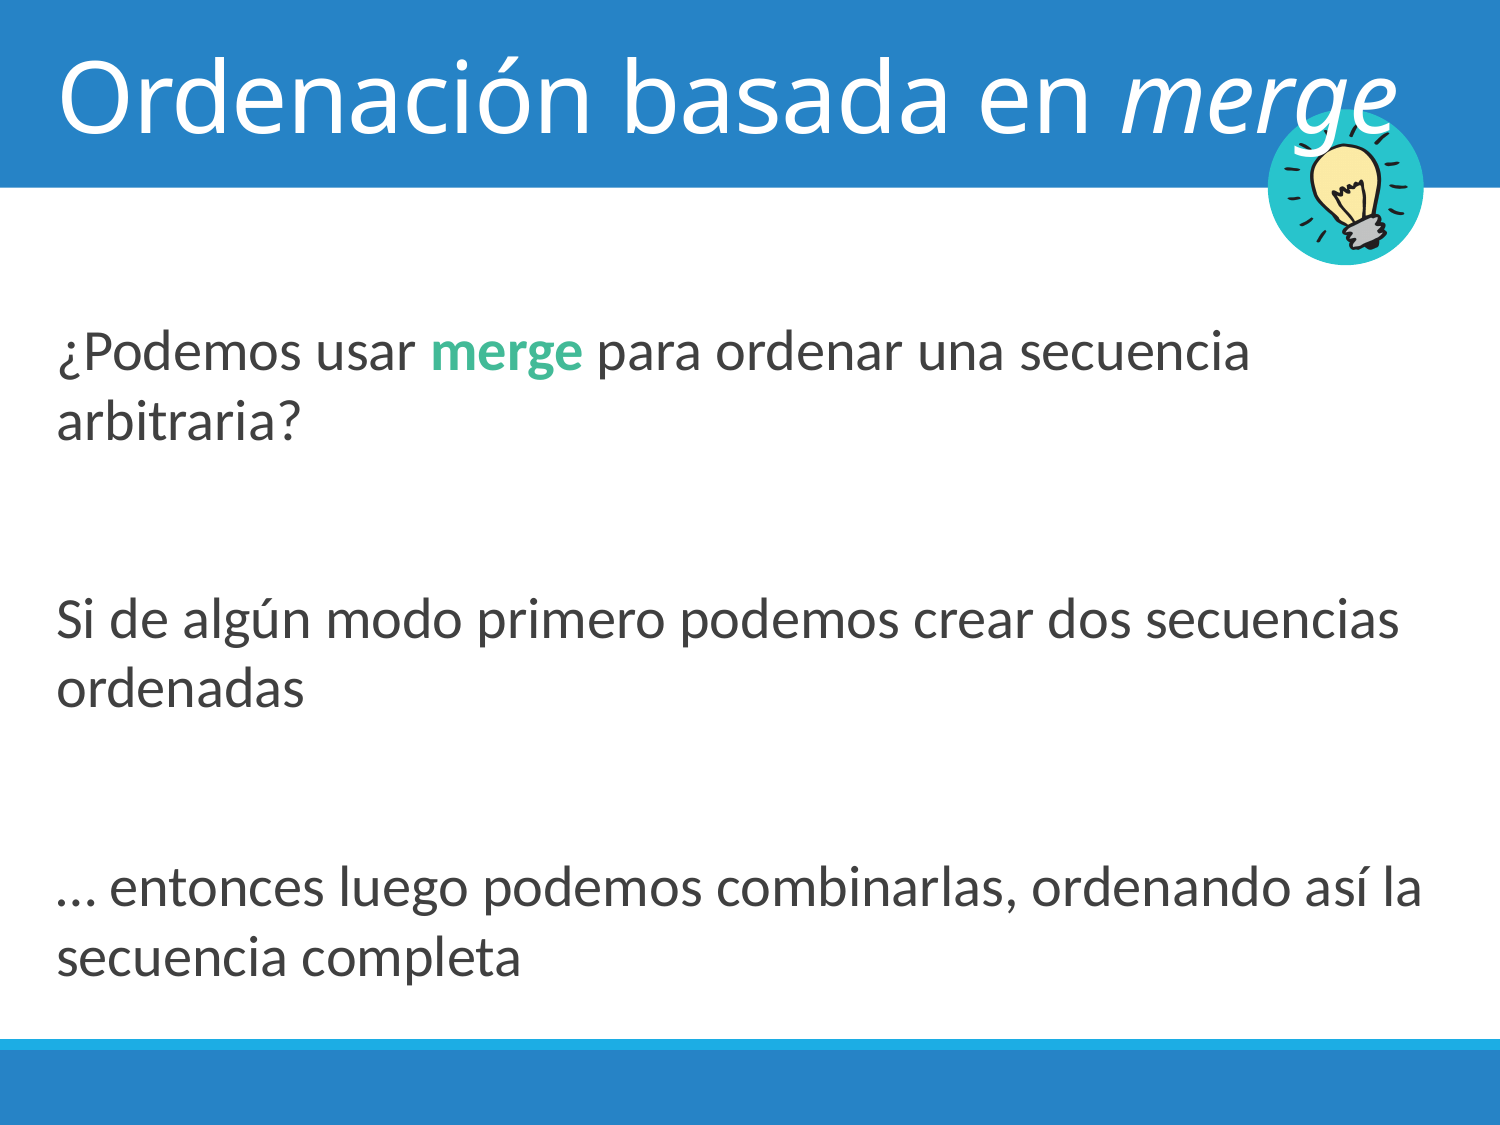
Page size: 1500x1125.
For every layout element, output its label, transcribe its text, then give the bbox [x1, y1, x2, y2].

title Ordenación basada en merge [41, 0, 1459, 188]
picture [1284, 188, 1408, 250]
list ¿Podemos usar merge para ordenar una secuencia arbitraria? Si de algún modo primero podemos crear dos secuencias ordenadas … entonces luego podemos combinarlas, ordenando así la secuencia completa [41, 299, 1459, 1001]
